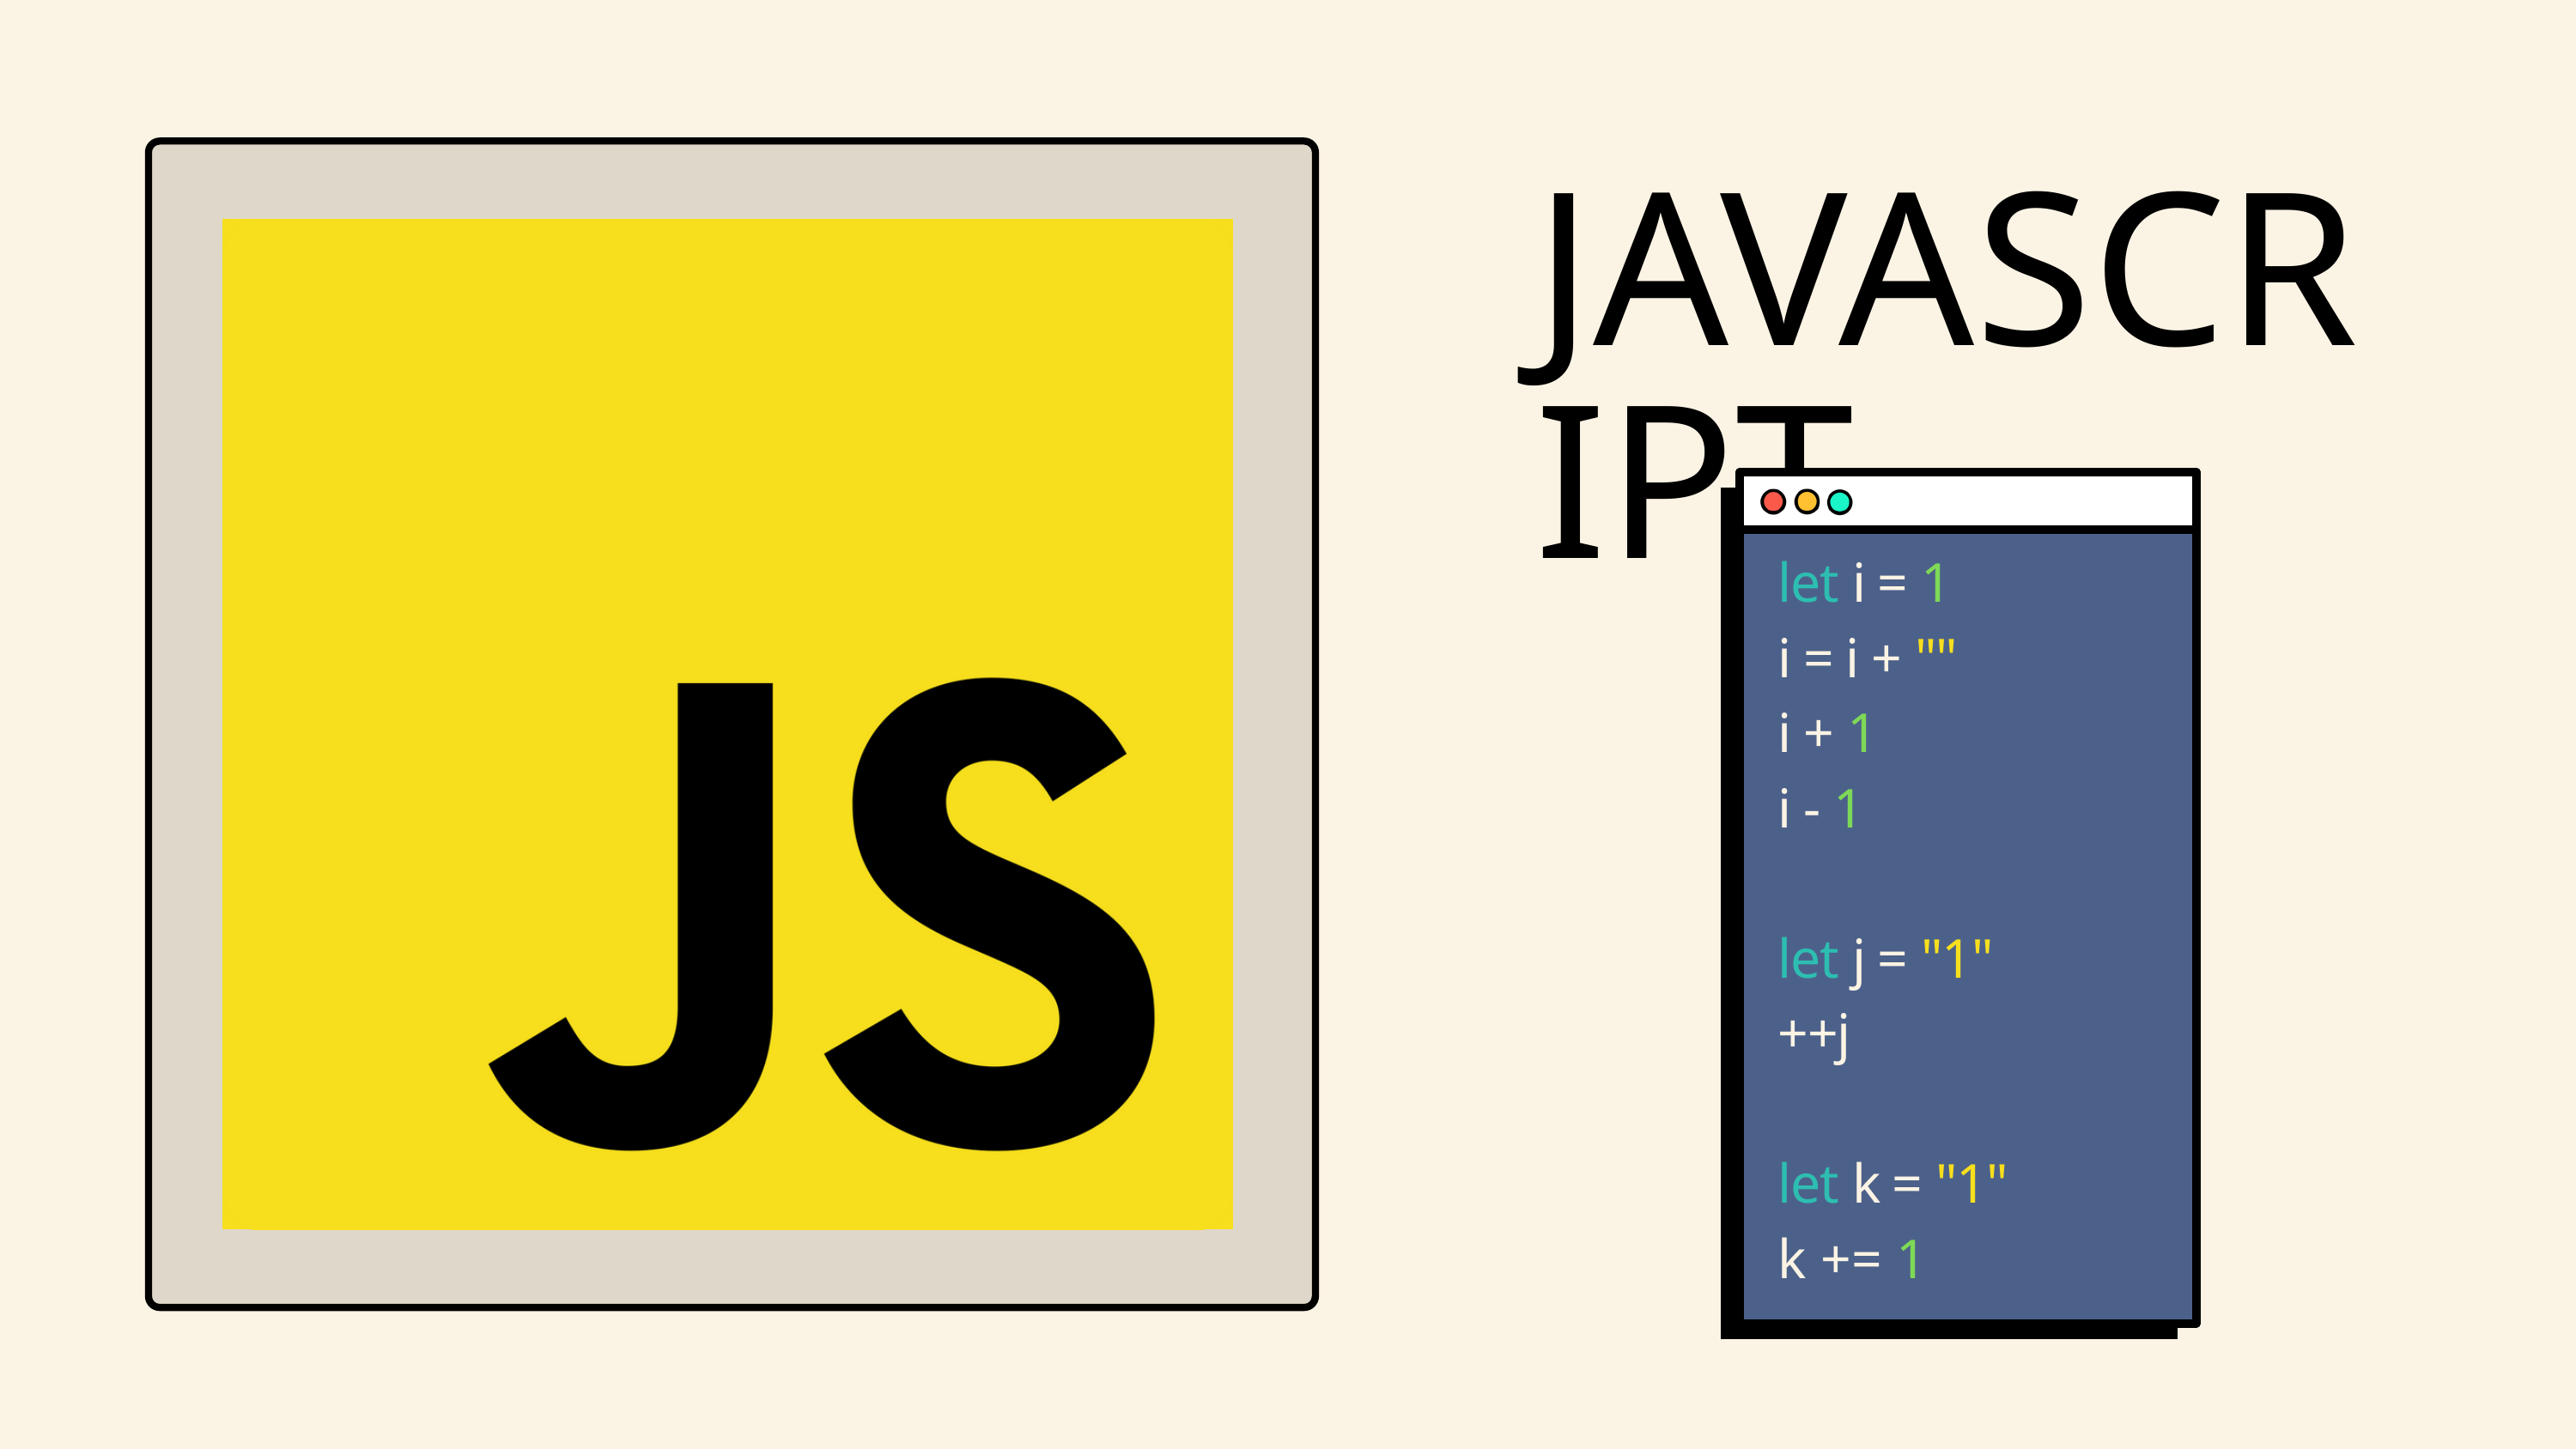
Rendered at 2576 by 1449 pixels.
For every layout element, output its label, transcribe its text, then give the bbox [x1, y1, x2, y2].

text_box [1739, 471, 2197, 530]
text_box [1720, 487, 2178, 1340]
picture [222, 219, 1234, 1230]
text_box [144, 136, 1320, 1312]
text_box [1739, 535, 2197, 1325]
text_box JAVASCRIPT [1534, 175, 2383, 601]
picture [1759, 486, 1855, 518]
